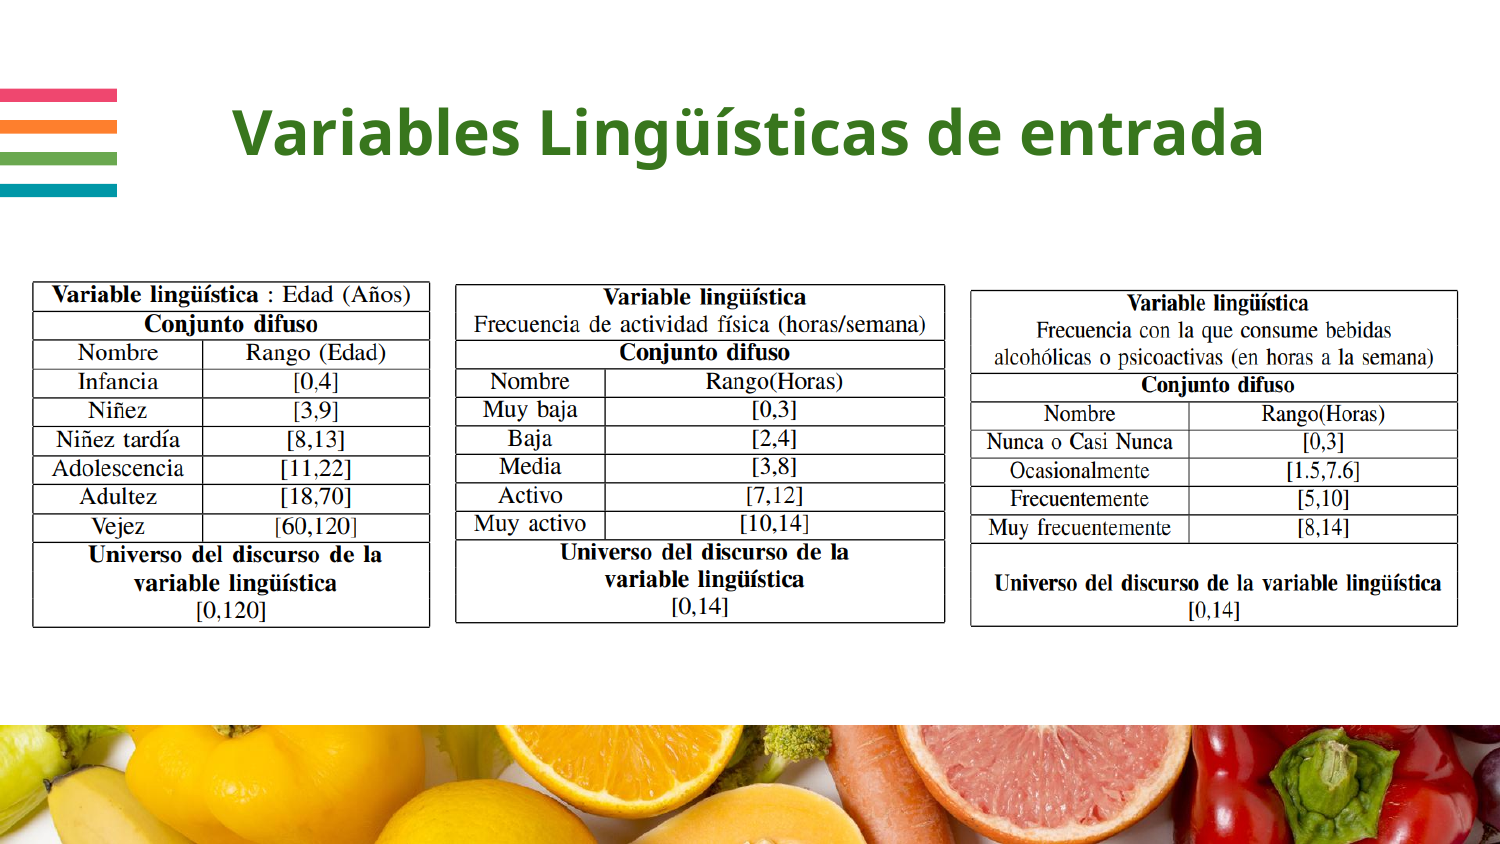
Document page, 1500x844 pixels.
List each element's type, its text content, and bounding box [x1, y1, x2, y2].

picture [966, 284, 1463, 631]
picture [448, 276, 951, 631]
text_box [0, 88, 118, 198]
title Variables Lingüísticas de entrada [118, 88, 1383, 172]
picture [25, 276, 433, 631]
picture [0, 725, 1500, 844]
